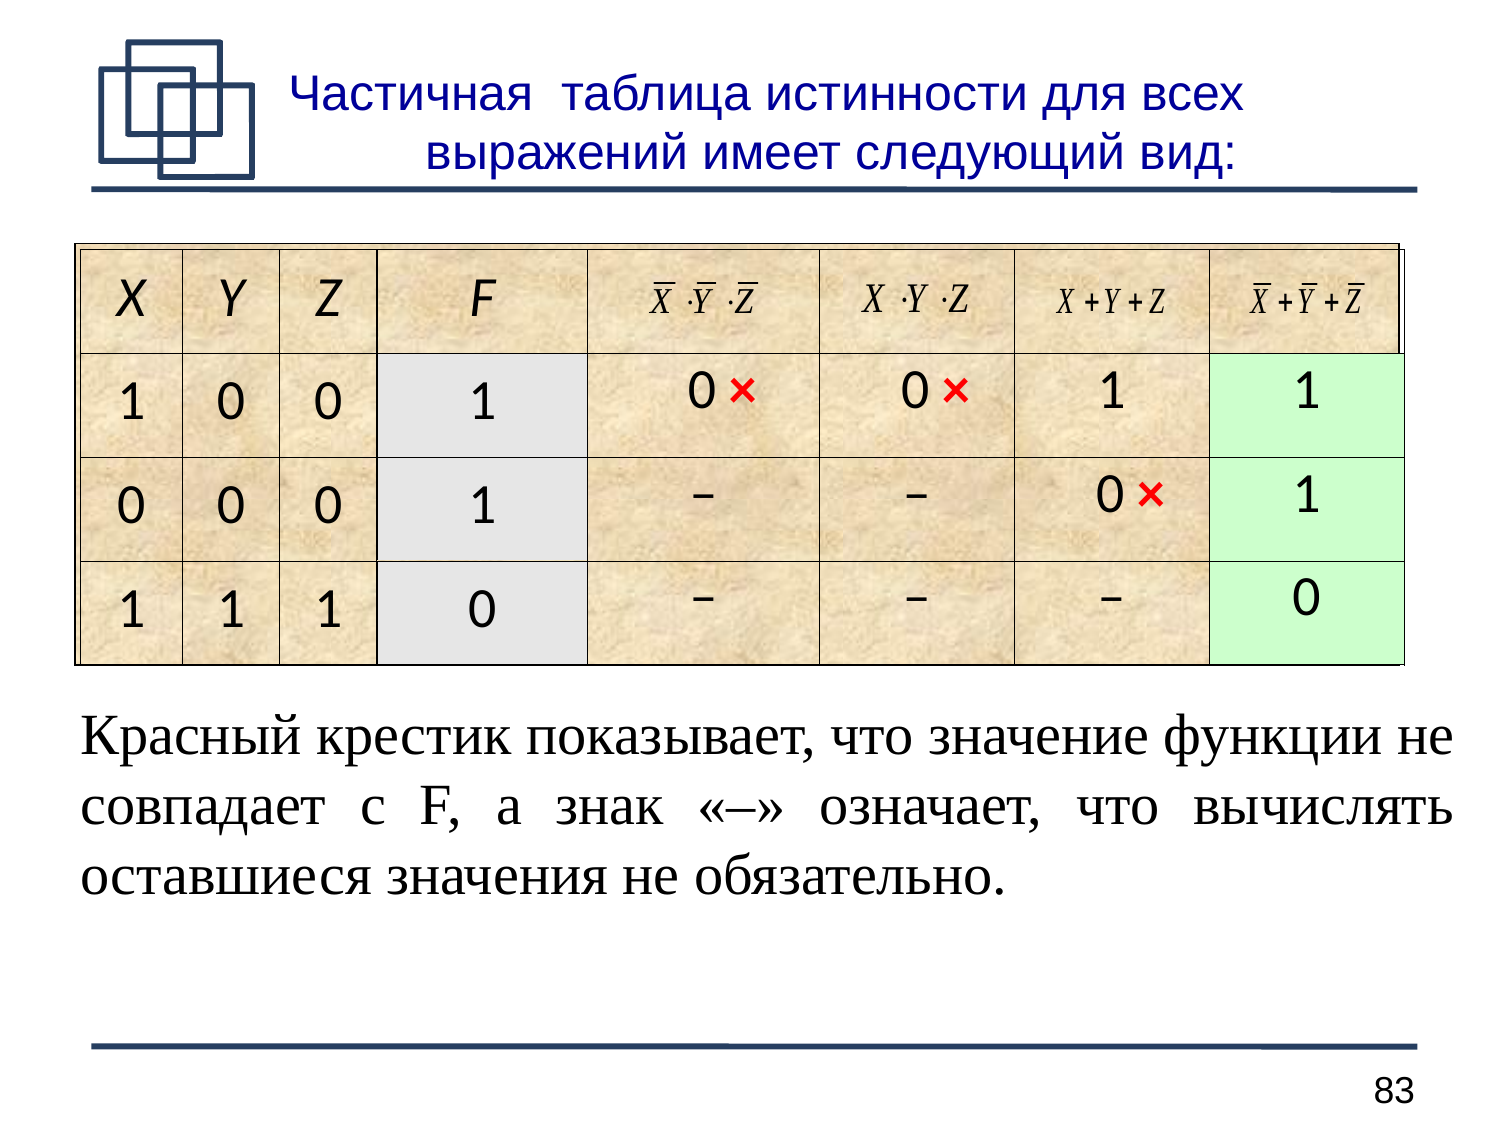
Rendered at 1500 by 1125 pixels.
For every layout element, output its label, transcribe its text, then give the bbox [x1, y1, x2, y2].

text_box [16, 248, 1500, 762]
text_box [75, 243, 1400, 248]
text_box Красный крестик показывает, что значение функции не совпадает с F, а знак «–» означает, что вычислять оставшиеся значения не обязательно. [0, 688, 1470, 914]
title Частичная таблица истинности для всех выражений имеет следующий вид: [273, 19, 1500, 189]
